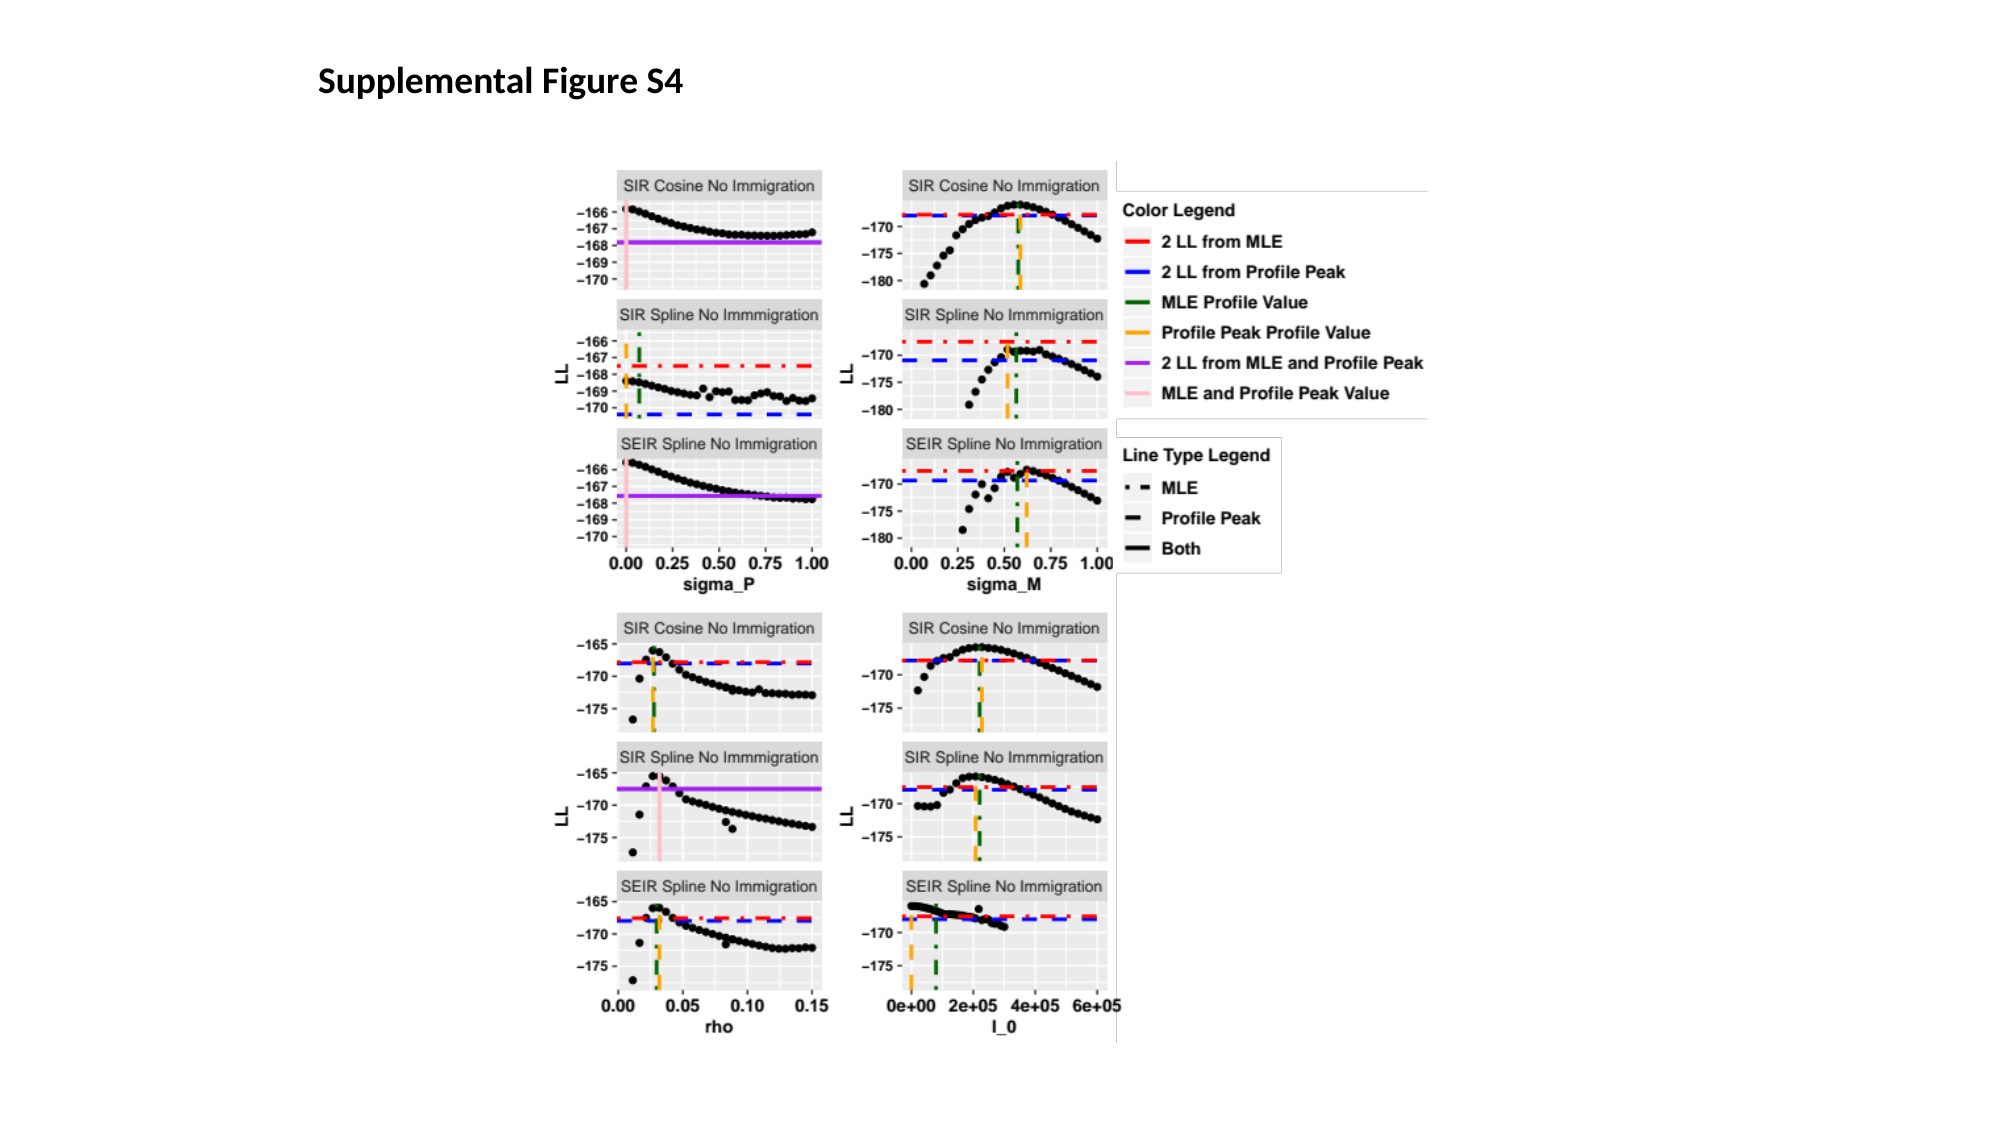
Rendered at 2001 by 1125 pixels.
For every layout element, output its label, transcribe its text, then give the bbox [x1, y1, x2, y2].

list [546, 161, 1428, 1043]
text_box Supplemental Figure S4 [303, 48, 699, 109]
